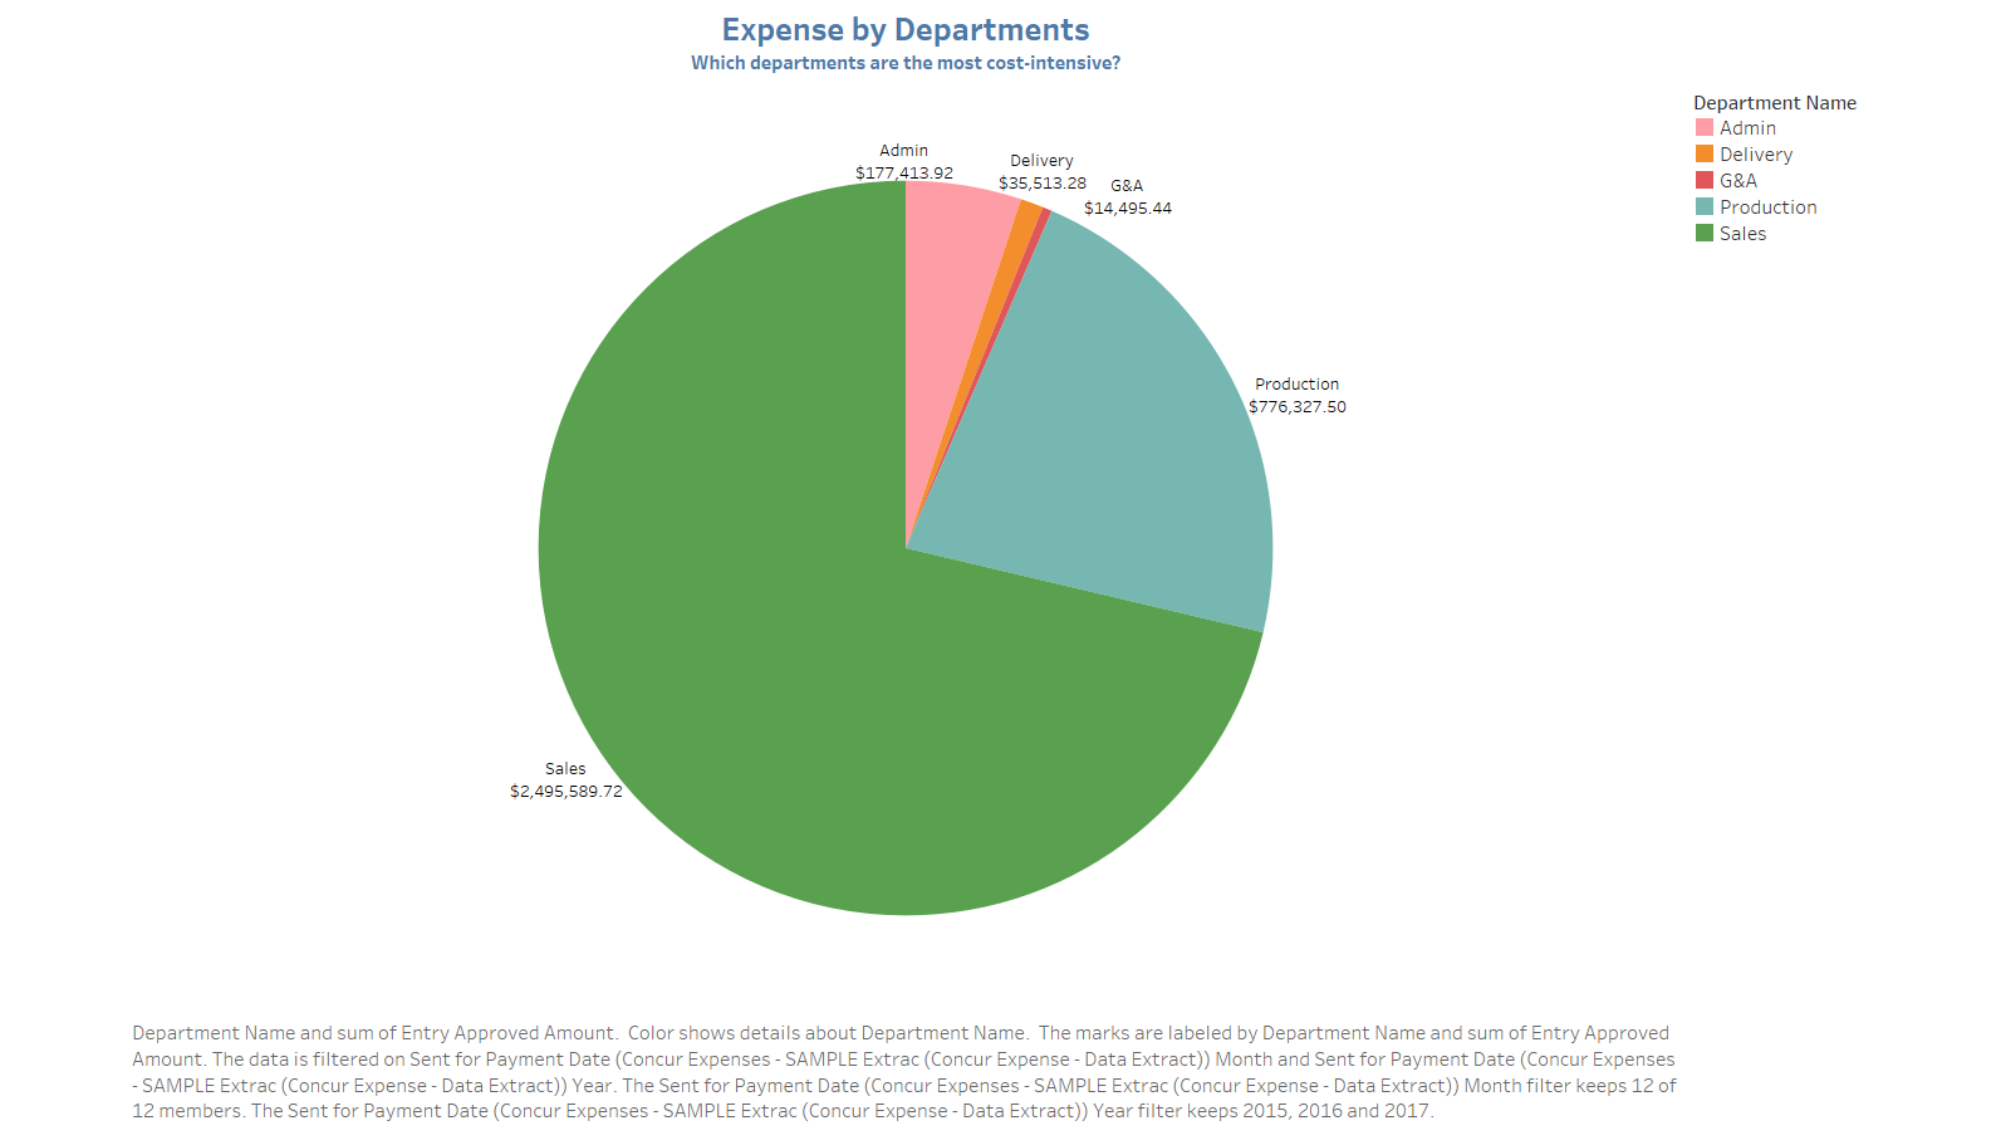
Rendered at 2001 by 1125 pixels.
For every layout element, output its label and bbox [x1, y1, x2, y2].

picture [132, 0, 1868, 1125]
